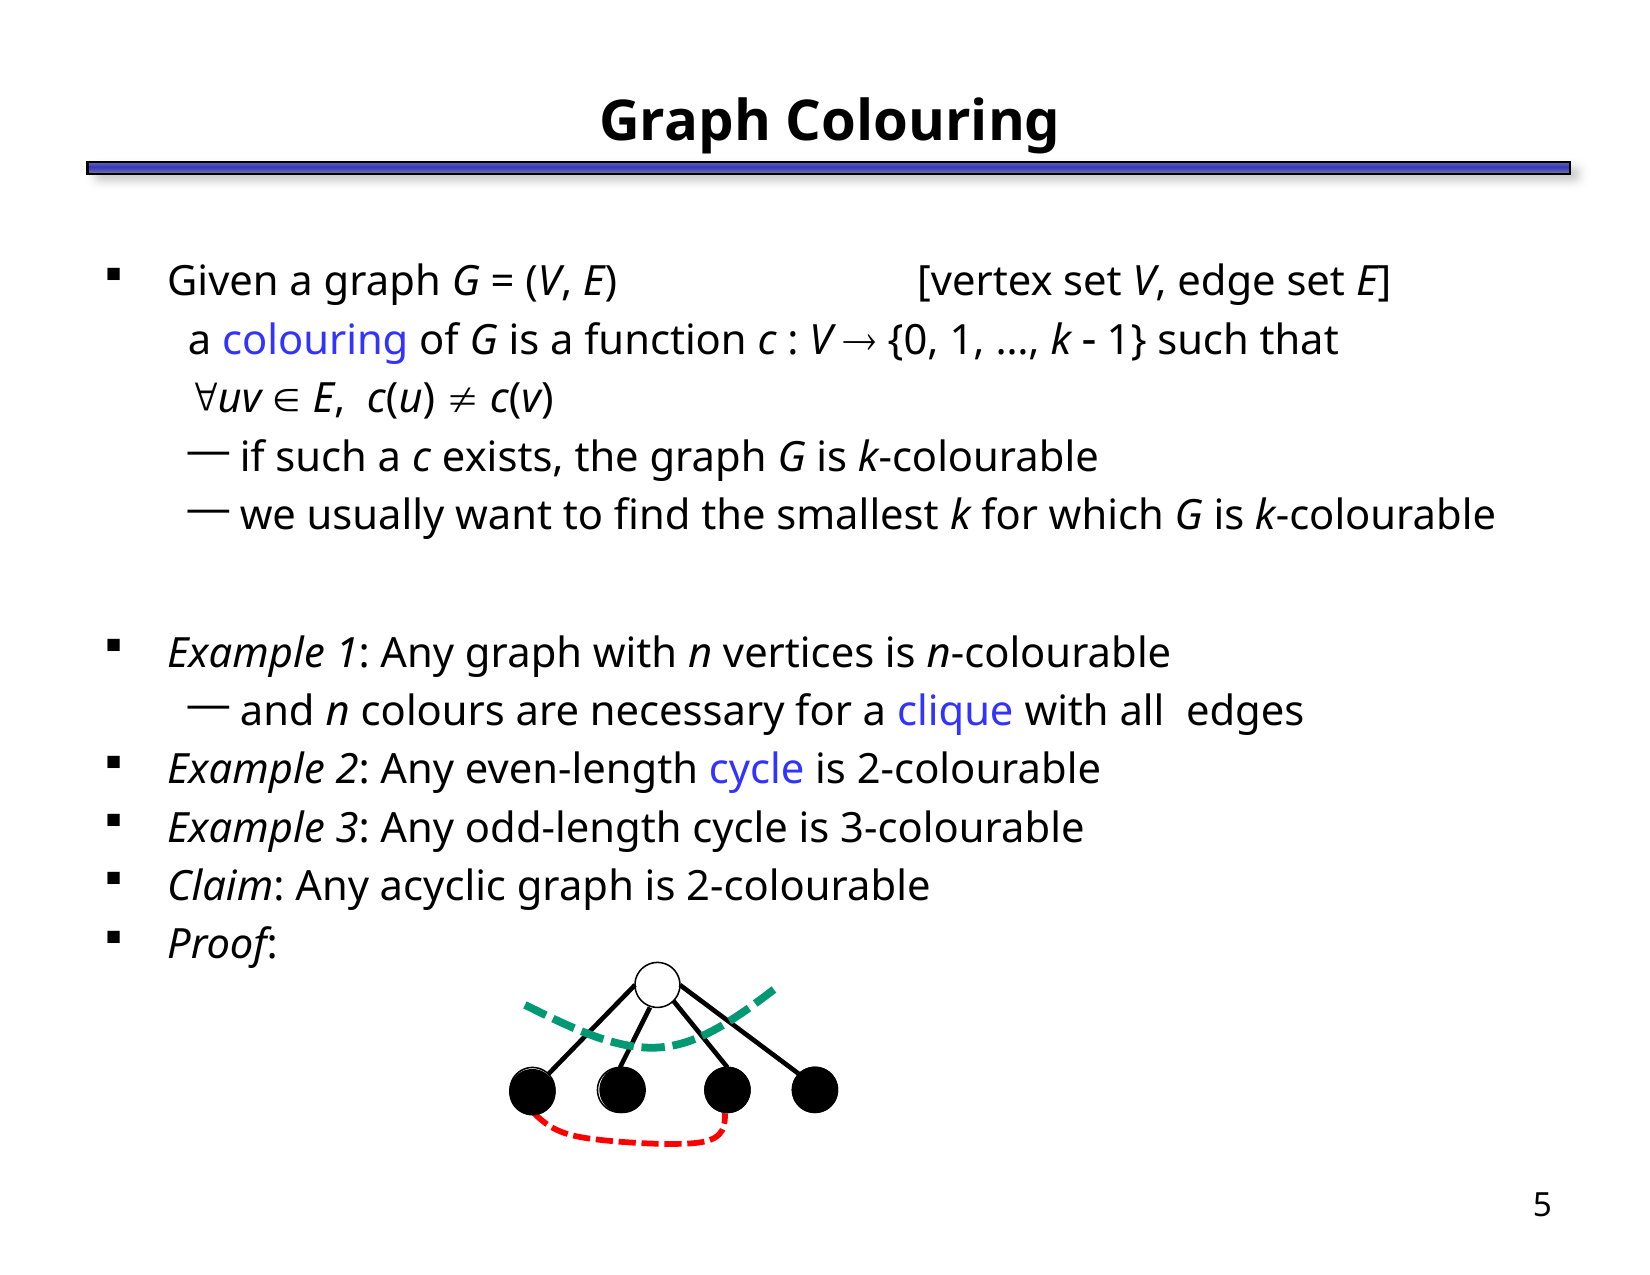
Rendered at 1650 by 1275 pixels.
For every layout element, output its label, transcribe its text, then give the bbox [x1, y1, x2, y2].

title Graph Colouring [87, 75, 1573, 161]
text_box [599, 1067, 751, 1113]
slide_number 5 [1224, 1174, 1569, 1261]
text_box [509, 984, 838, 1113]
text_box [635, 962, 680, 983]
text_box [542, 1121, 725, 1144]
